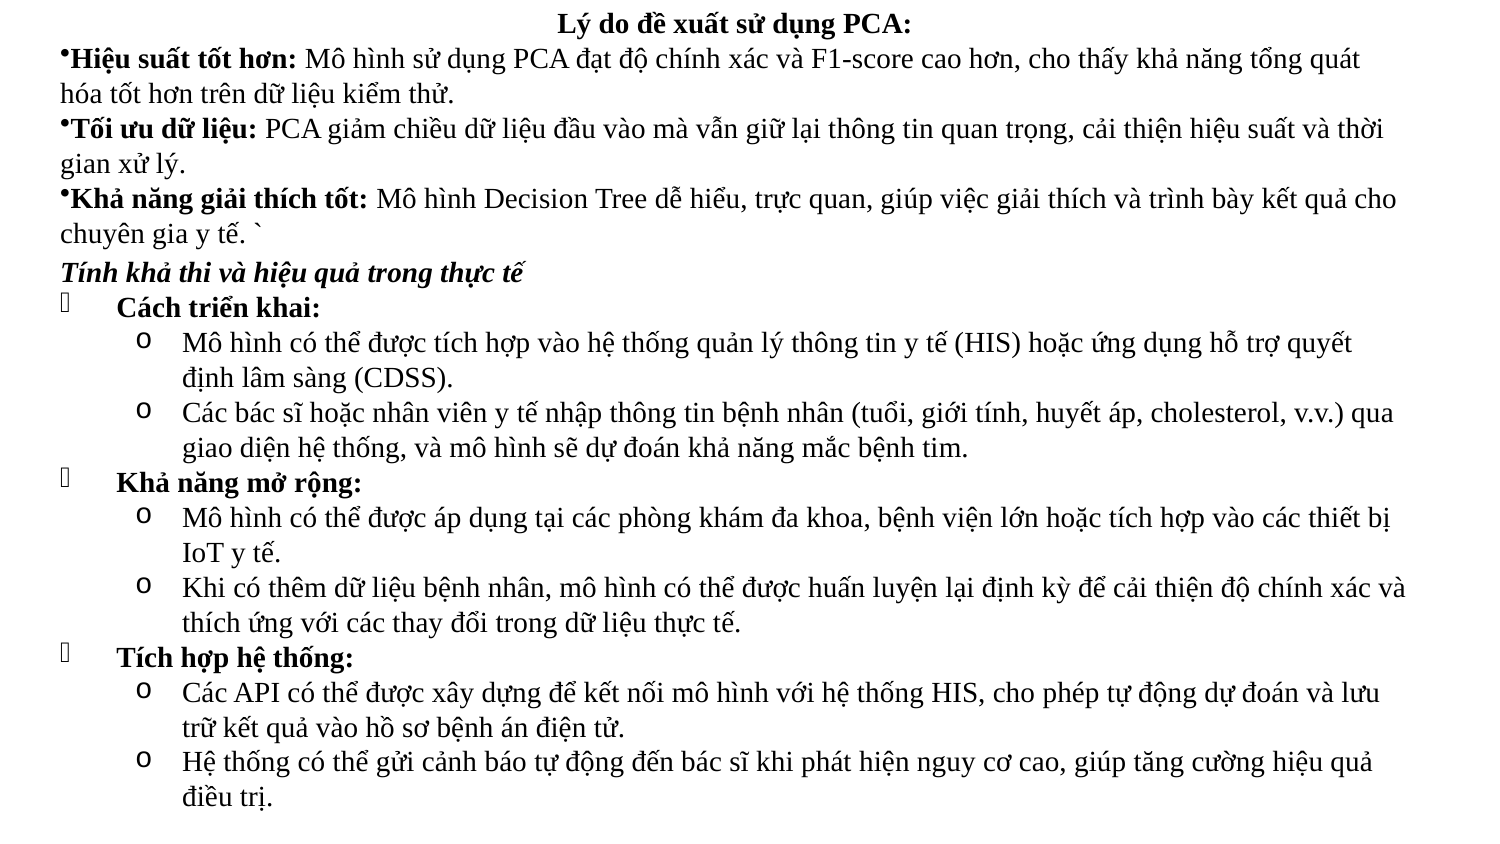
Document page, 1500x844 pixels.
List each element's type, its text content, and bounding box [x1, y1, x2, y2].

text_box Lý do đề xuất sử dụng PCA: Hiệu suất tốt hơn: Mô hình sử dụng PCA đạt độ chính xác và F1-score cao hơn, cho thấy khả năng tổng quát hóa tốt hơn trên dữ liệu kiểm thử. Tối ưu dữ liệu: PCA giảm chiều dữ liệu đầu vào mà vẫn giữ lại thông tin quan trọng, cải thiện hiệu suất và thời gian xử lý. Khả năng giải thích tốt: Mô hình Decision Tree dễ hiểu, trực quan, giúp việc giải thích và trình bày kết quả cho chuyên gia y tế. ` Tính khả thi và hiệu quả trong thực tế Cách triển khai: Mô hình có thể được tích hợp vào hệ thống quản lý thông tin y tế (HIS) hoặc ứng dụng hỗ trợ quyết định lâm sàng (CDSS). Các bác sĩ hoặc nhân viên y tế nhập thông tin bệnh nhân (tuổi, giới tính, huyết áp, cholesterol, v.v.) qua giao diện hệ thống, và mô hình sẽ dự đoán khả năng mắc bệnh tim. Khả năng mở rộng: Mô hình có thể được áp dụng tại các phòng khám đa khoa, bệnh viện lớn hoặc tích hợp vào các thiết bị IoT y tế. Khi có thêm dữ liệu bệnh nhân, mô hình có thể được huấn luyện lại định kỳ để cải thiện độ chính xác và thích ứng với các thay đổi trong dữ liệu thực tế. Tích hợp hệ thống: Các API có thể được xây dựng để kết nối mô hình với hệ thống HIS, cho phép tự động dự đoán và lưu trữ kết quả vào hồ sơ bệnh án điện tử. Hệ thống có thể gửi cảnh báo tự động đến bác sĩ khi phát hiện nguy cơ cao, giúp tăng cường hiệu quả điều trị. [45, 4, 1425, 821]
